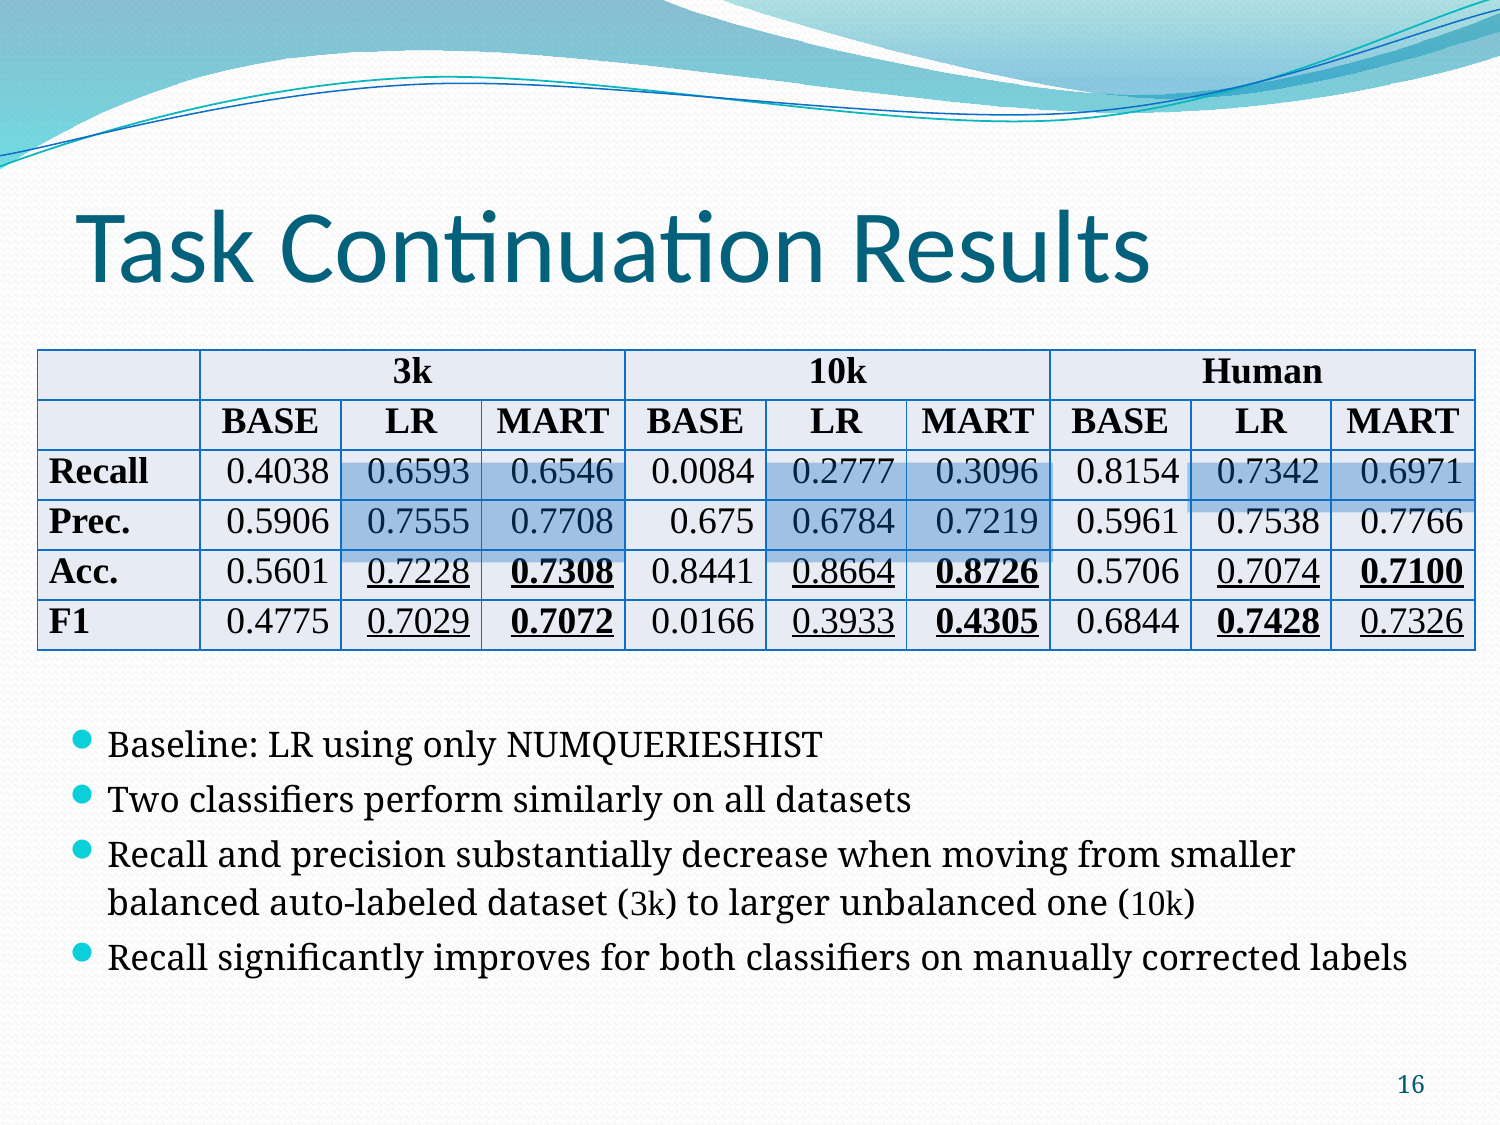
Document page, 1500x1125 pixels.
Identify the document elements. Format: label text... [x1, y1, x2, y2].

table_header 3k [201, 351, 624, 399]
table_cell 0.4305 [907, 601, 1049, 649]
title Task Continuation Results [75, 115, 1425, 303]
table_cell [38, 401, 199, 449]
table_cell BASE [201, 401, 340, 449]
table_cell 0.4775 [201, 601, 340, 649]
table_cell Recall [38, 451, 199, 499]
table_cell 0.5906 [201, 501, 339, 549]
table_cell 0.7074 [1192, 551, 1330, 599]
table_cell 0.675 [628, 501, 763, 549]
table_cell 0.7538 [1192, 515, 1330, 549]
table_cell 0.8441 [626, 551, 765, 599]
table_header 10k [626, 351, 1049, 399]
table_cell 0.7029 [342, 601, 481, 649]
table_cell F1 [38, 601, 199, 649]
table_cell MART [482, 401, 624, 449]
table_cell Prec. [38, 501, 199, 549]
table_cell 0.2777 [767, 451, 906, 460]
table_cell 0.6844 [1051, 601, 1190, 649]
text_box [1185, 460, 1477, 515]
table_cell 0.0166 [626, 601, 765, 649]
table_cell 0.7072 [482, 601, 624, 649]
table_cell MART [907, 401, 1049, 449]
table_cell BASE [1051, 401, 1190, 449]
table_cell 0.7326 [1332, 601, 1474, 649]
table_cell 0.5706 [1051, 551, 1190, 599]
table_cell MART [1332, 401, 1474, 449]
table_cell 0.8726 [907, 565, 1049, 599]
table_cell 0.7342 [1192, 451, 1330, 460]
table_cell 0.7766 [1332, 515, 1474, 549]
text_box [763, 460, 1055, 565]
table_cell 0.4038 [201, 451, 340, 499]
table_cell 0.7428 [1192, 601, 1330, 649]
table_cell 0.7228 [342, 565, 481, 599]
table_cell LR [342, 401, 481, 449]
table_cell 0.5961 [1055, 501, 1190, 549]
table_cell 0.8154 [1051, 451, 1190, 499]
table_cell 0.5601 [201, 551, 340, 599]
table_cell Acc. [38, 551, 199, 599]
table_cell 0.6971 [1332, 451, 1474, 460]
table_cell 0.6546 [482, 451, 624, 460]
table_cell 0.6593 [342, 451, 481, 460]
table_cell 0.7100 [1332, 551, 1474, 599]
table_cell 0.7308 [482, 565, 624, 599]
list Baseline: LR using only NumQueriesHist Two classifiers perform similarly on all datasets Recall and precision substantially decrease when moving from smaller balanced auto-labeled dataset (3k) to larger unbalanced one (10k) Recall significantly improves for both classifiers on manually corrected labels [54, 712, 1428, 1040]
table_cell 0.8664 [767, 565, 906, 599]
table_cell 0.0084 [626, 451, 765, 499]
table_header [38, 351, 199, 399]
table_cell BASE [626, 401, 765, 449]
table_cell LR [1192, 401, 1330, 449]
slide_number 16 [1299, 1042, 1425, 1103]
table_cell LR [767, 401, 906, 449]
text_box [339, 460, 628, 565]
table_cell 0.3096 [907, 451, 1049, 460]
table_header Human [1051, 351, 1474, 399]
table_cell 0.3933 [767, 601, 906, 649]
